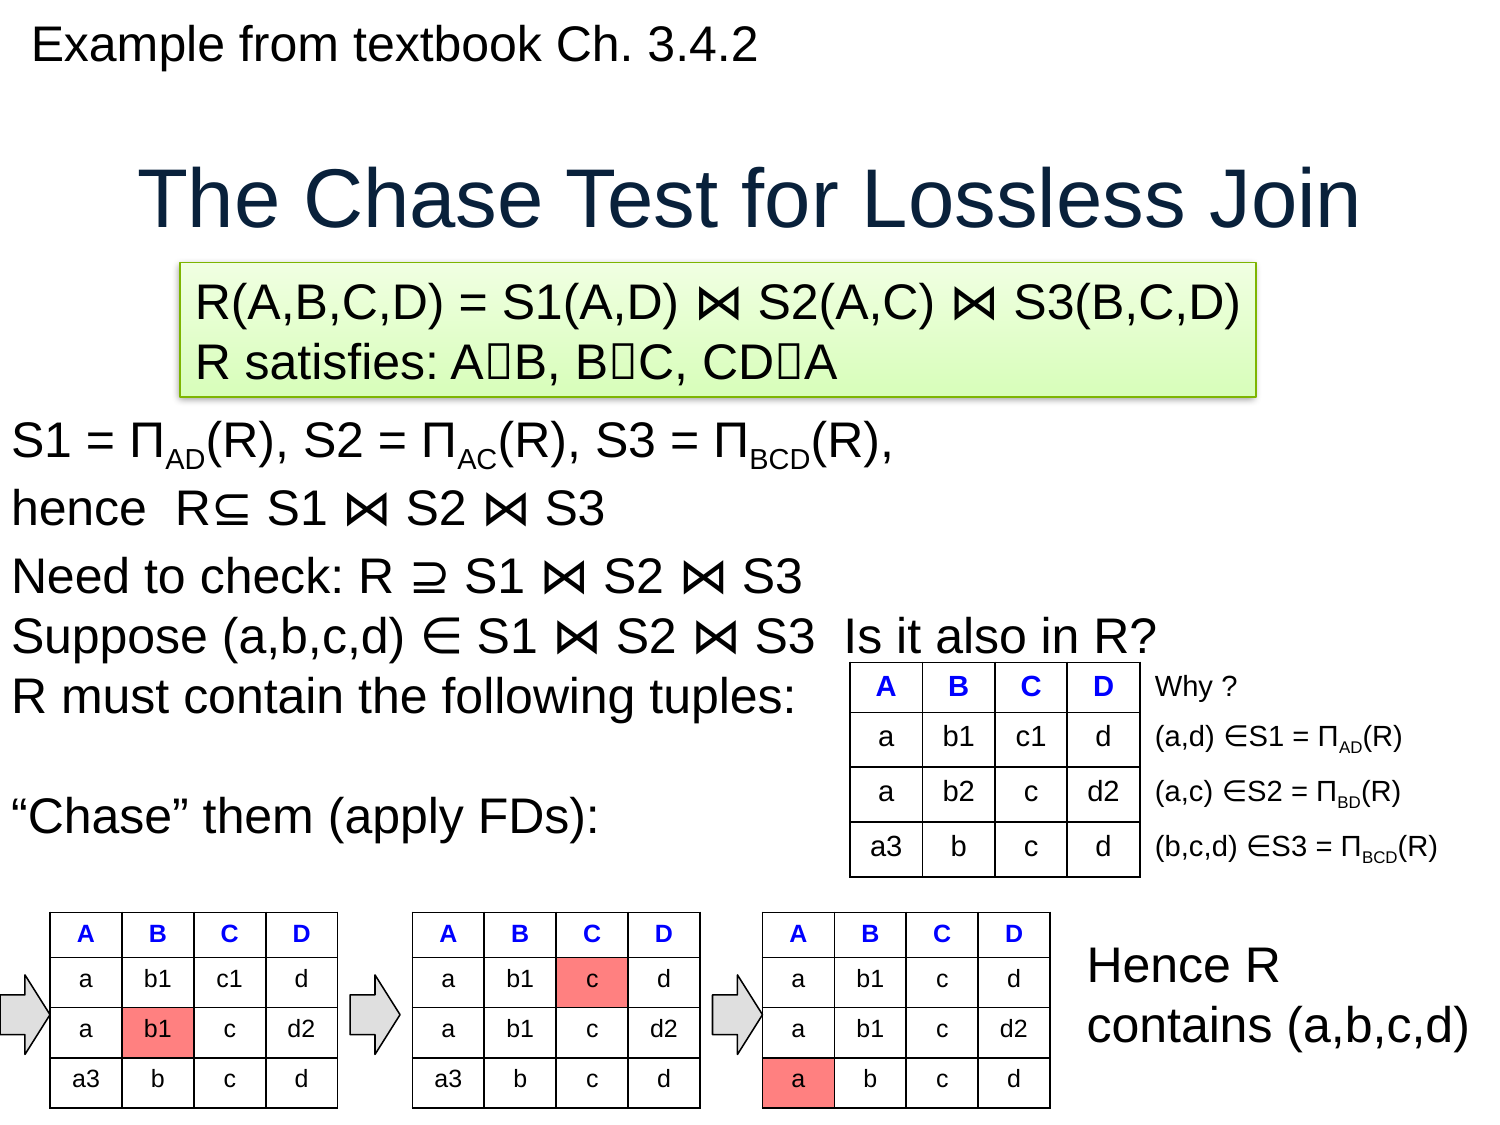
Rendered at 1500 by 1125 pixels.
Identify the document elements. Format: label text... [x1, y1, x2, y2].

table_header D [1068, 663, 1139, 712]
text_box [350, 974, 401, 1055]
text_box [0, 974, 51, 1055]
table_header A [763, 913, 834, 957]
table_cell a [763, 1008, 834, 1057]
table_cell c1 [996, 713, 1066, 766]
table_cell d [267, 958, 337, 1007]
table_header B [485, 913, 555, 957]
text_box [712, 974, 763, 1055]
table_cell a3 [851, 823, 922, 876]
table_cell c [996, 768, 1066, 821]
table_cell c [557, 958, 627, 1007]
table_header A [51, 913, 121, 957]
table_cell a3 [51, 1059, 121, 1107]
table_cell c [557, 1059, 627, 1107]
table_cell d2 [1068, 768, 1139, 821]
table_cell c [907, 1059, 977, 1107]
table_cell b1 [835, 958, 905, 1007]
table_cell c1 [195, 958, 265, 1007]
table_cell c [195, 1008, 265, 1057]
table_cell b1 [485, 958, 555, 1007]
text_box Hence R contains (a,b,c,d) [1071, 924, 1486, 1060]
table_cell d2 [979, 1008, 1049, 1057]
table_header C [996, 663, 1066, 712]
text_box Example from textbook Ch. 3.4.2 [16, 4, 775, 80]
table_cell (a,c) ∈S2 = ΠBD(R) [1141, 767, 1475, 822]
table_header B [835, 913, 905, 957]
text_box R(A,B,C,D) = S1(A,D) ⋈ S2(A,C) ⋈ S3(B,C,D) R satisfies: AB, BC, CDA [179, 262, 1257, 398]
table_cell a [851, 713, 922, 766]
table_cell c [557, 1008, 627, 1057]
text_box S1 = ΠAD(R), S2 = ΠAC(R), S3 = ΠBCD(R), hence R⊆ S1 ⋈ S2 ⋈ S3 Need to check: R ⊇ S1 ⋈ S2 ⋈ S3 Suppose (a,b,c,d) ∈ S1 ⋈ S2 ⋈ S3 Is it also in R? R must contain the following tuples: “Chase” them (apply FDs): [0, 399, 1174, 852]
table_cell b [835, 1059, 905, 1107]
table_cell b1 [485, 1008, 555, 1057]
table_cell a [413, 1008, 483, 1057]
table_cell c [907, 1008, 977, 1057]
table_header D [629, 913, 699, 957]
table_cell b1 [123, 958, 193, 1007]
table_cell d [267, 1059, 337, 1107]
table_header A [413, 913, 483, 957]
table_cell b2 [923, 768, 994, 821]
table_cell (b,c,d) ∈S3 = ΠBCD(R) [1141, 822, 1475, 877]
table_cell a3 [413, 1059, 483, 1107]
table_header B [923, 663, 994, 712]
table_header D [267, 913, 337, 957]
table_cell c [996, 823, 1066, 876]
table_header B [123, 913, 193, 957]
table_cell d [1068, 823, 1139, 876]
table_cell d [979, 958, 1049, 1007]
table_header A [851, 663, 922, 712]
title The Chase Test for Lossless Join [112, 99, 1388, 288]
table_header C [557, 913, 627, 957]
table_cell c [907, 958, 977, 1007]
table_cell d [1068, 713, 1139, 766]
table_cell c [195, 1059, 265, 1107]
table_cell b1 [835, 1008, 905, 1057]
table_cell (a,d) ∈S1 = ΠAD(R) [1141, 713, 1475, 767]
table_cell a [413, 958, 483, 1007]
table_cell b1 [123, 1008, 193, 1057]
table_cell a [51, 1008, 121, 1057]
table_cell a [763, 958, 834, 1007]
table_cell d2 [629, 1008, 699, 1057]
table_cell b [923, 823, 994, 876]
table_cell a [51, 958, 121, 1007]
table_cell a [763, 1059, 834, 1107]
table_cell d2 [267, 1008, 337, 1057]
table_cell d [629, 1059, 699, 1107]
table_header C [907, 913, 977, 957]
table_cell b [485, 1059, 555, 1107]
table_cell a [851, 768, 922, 821]
table_cell d [979, 1059, 1049, 1107]
table_cell b1 [923, 713, 994, 766]
table_header Why ? [1141, 662, 1475, 713]
table_cell d [629, 958, 699, 1007]
table_header D [979, 913, 1049, 957]
table_cell b [123, 1059, 193, 1107]
table_header C [195, 913, 265, 957]
